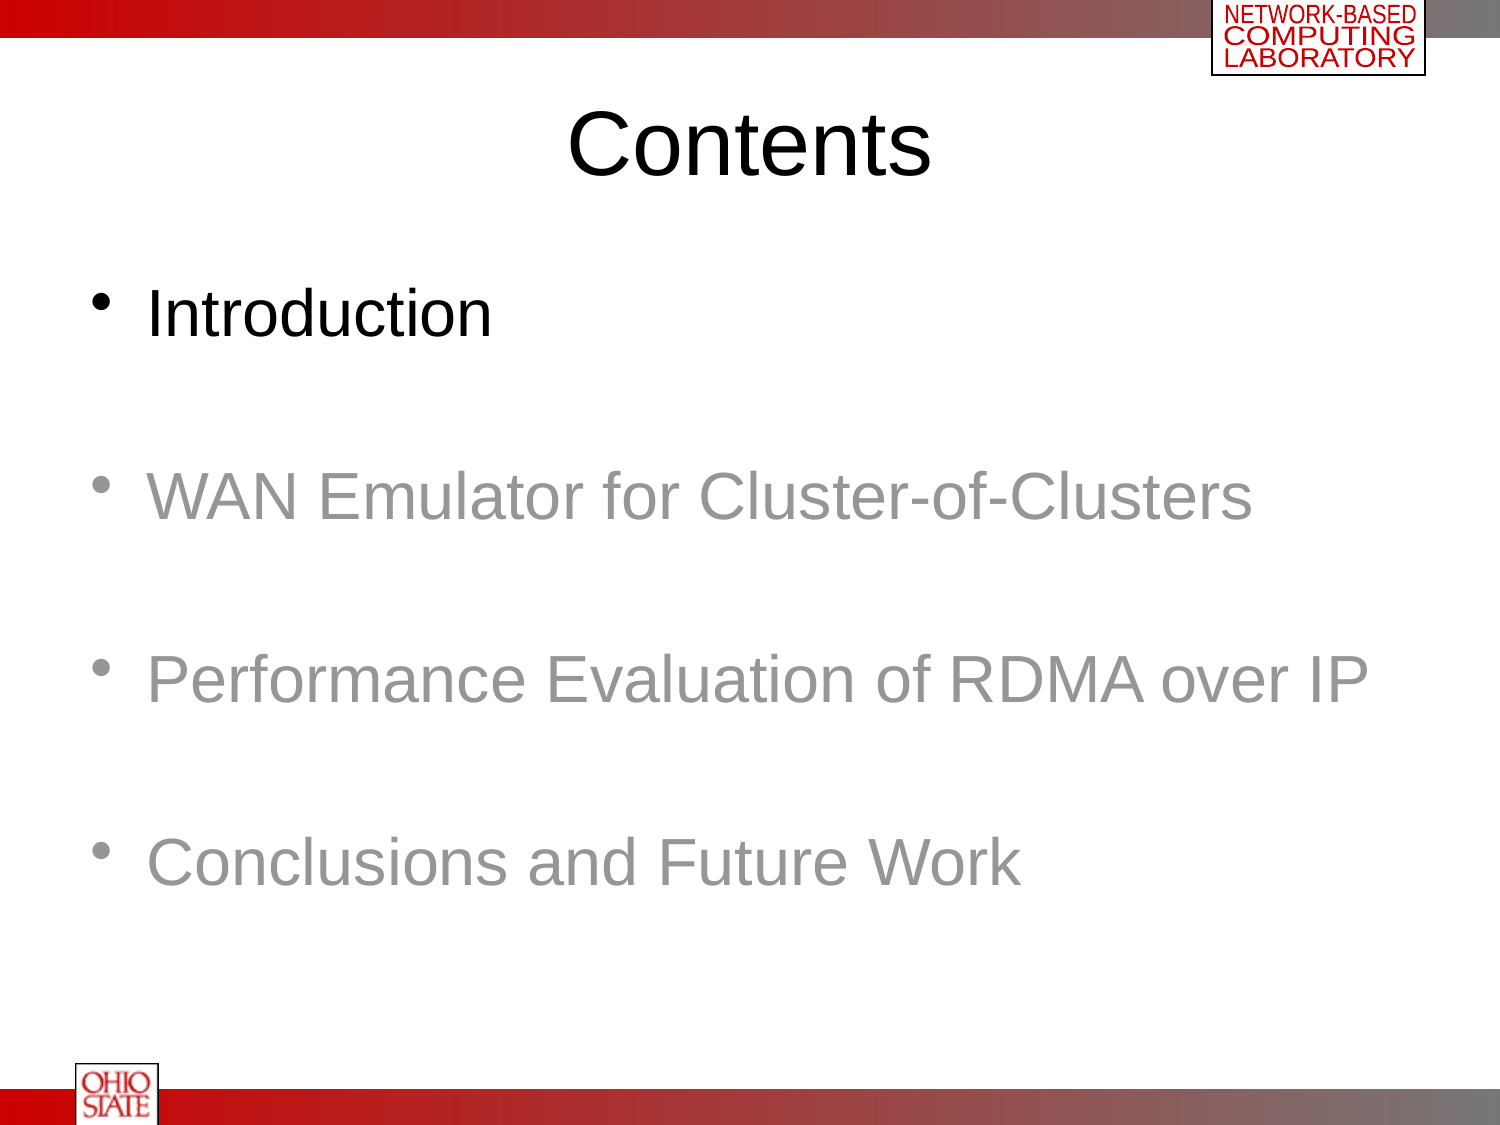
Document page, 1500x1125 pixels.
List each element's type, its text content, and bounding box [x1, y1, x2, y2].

title Contents [75, 45, 1425, 233]
list Introduction WAN Emulator for Cluster-of-Clusters Performance Evaluation of RDMA over IP Conclusions and Future Work [75, 262, 1425, 1005]
picture [75, 1063, 159, 1125]
